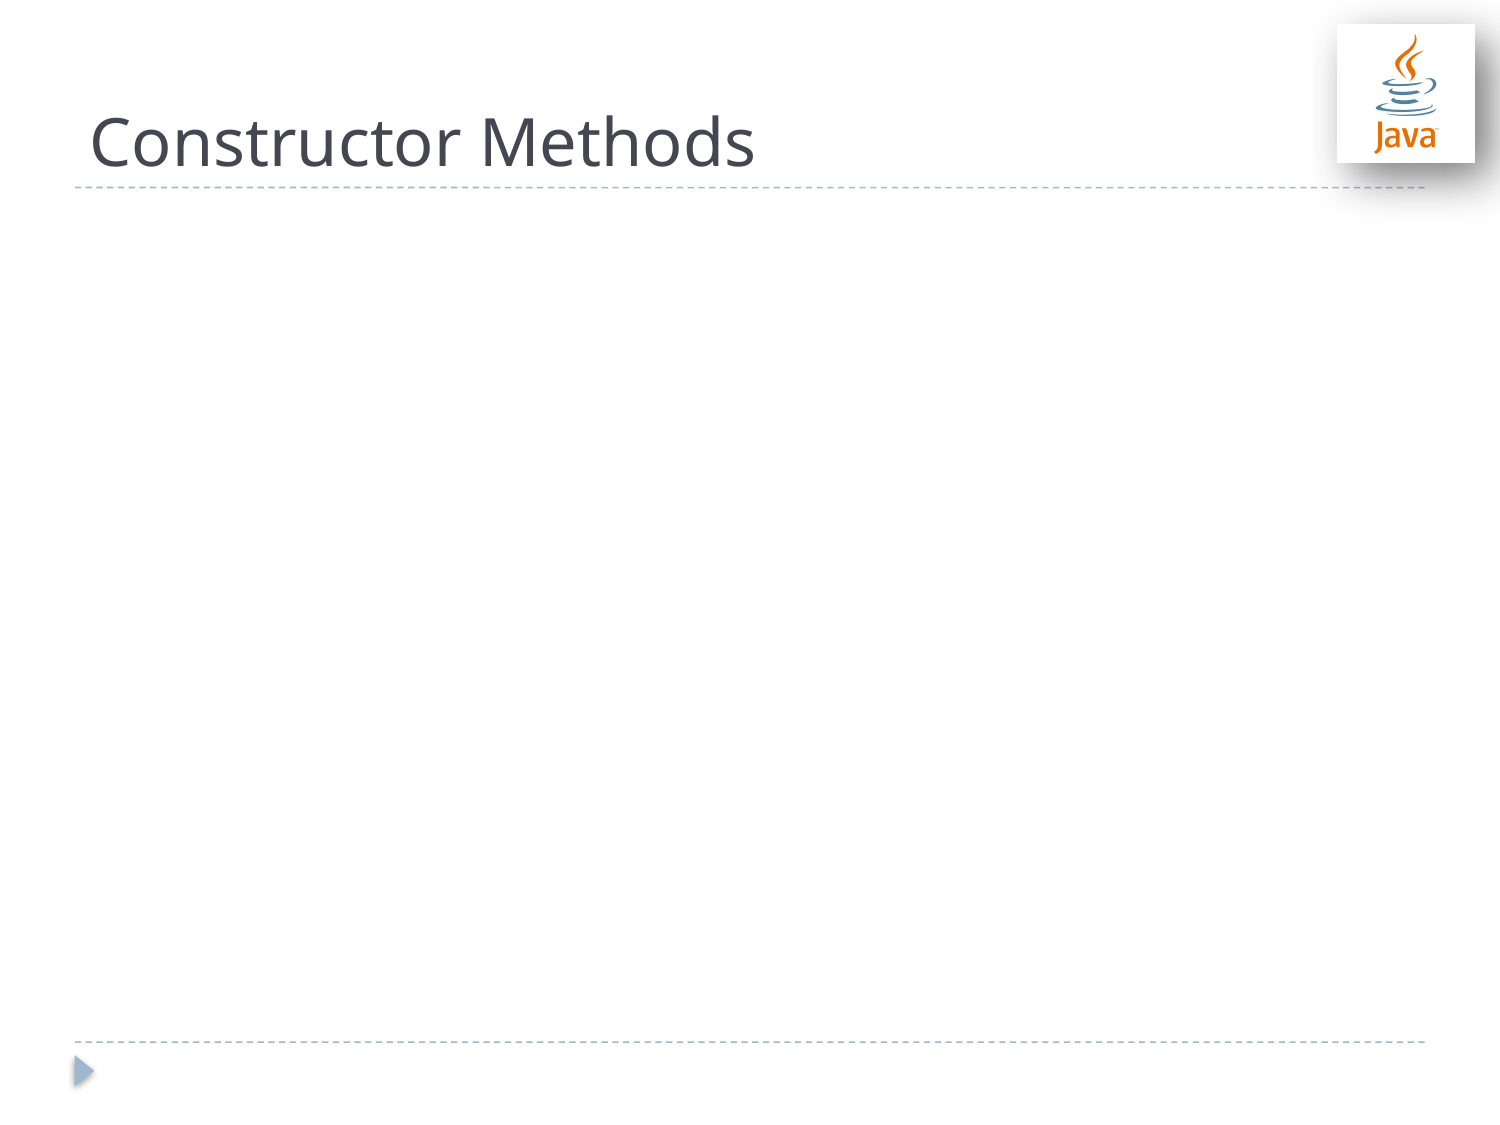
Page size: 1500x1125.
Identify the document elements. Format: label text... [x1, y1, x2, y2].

picture [1337, 24, 1475, 163]
title Constructor Methods [75, 24, 1313, 188]
